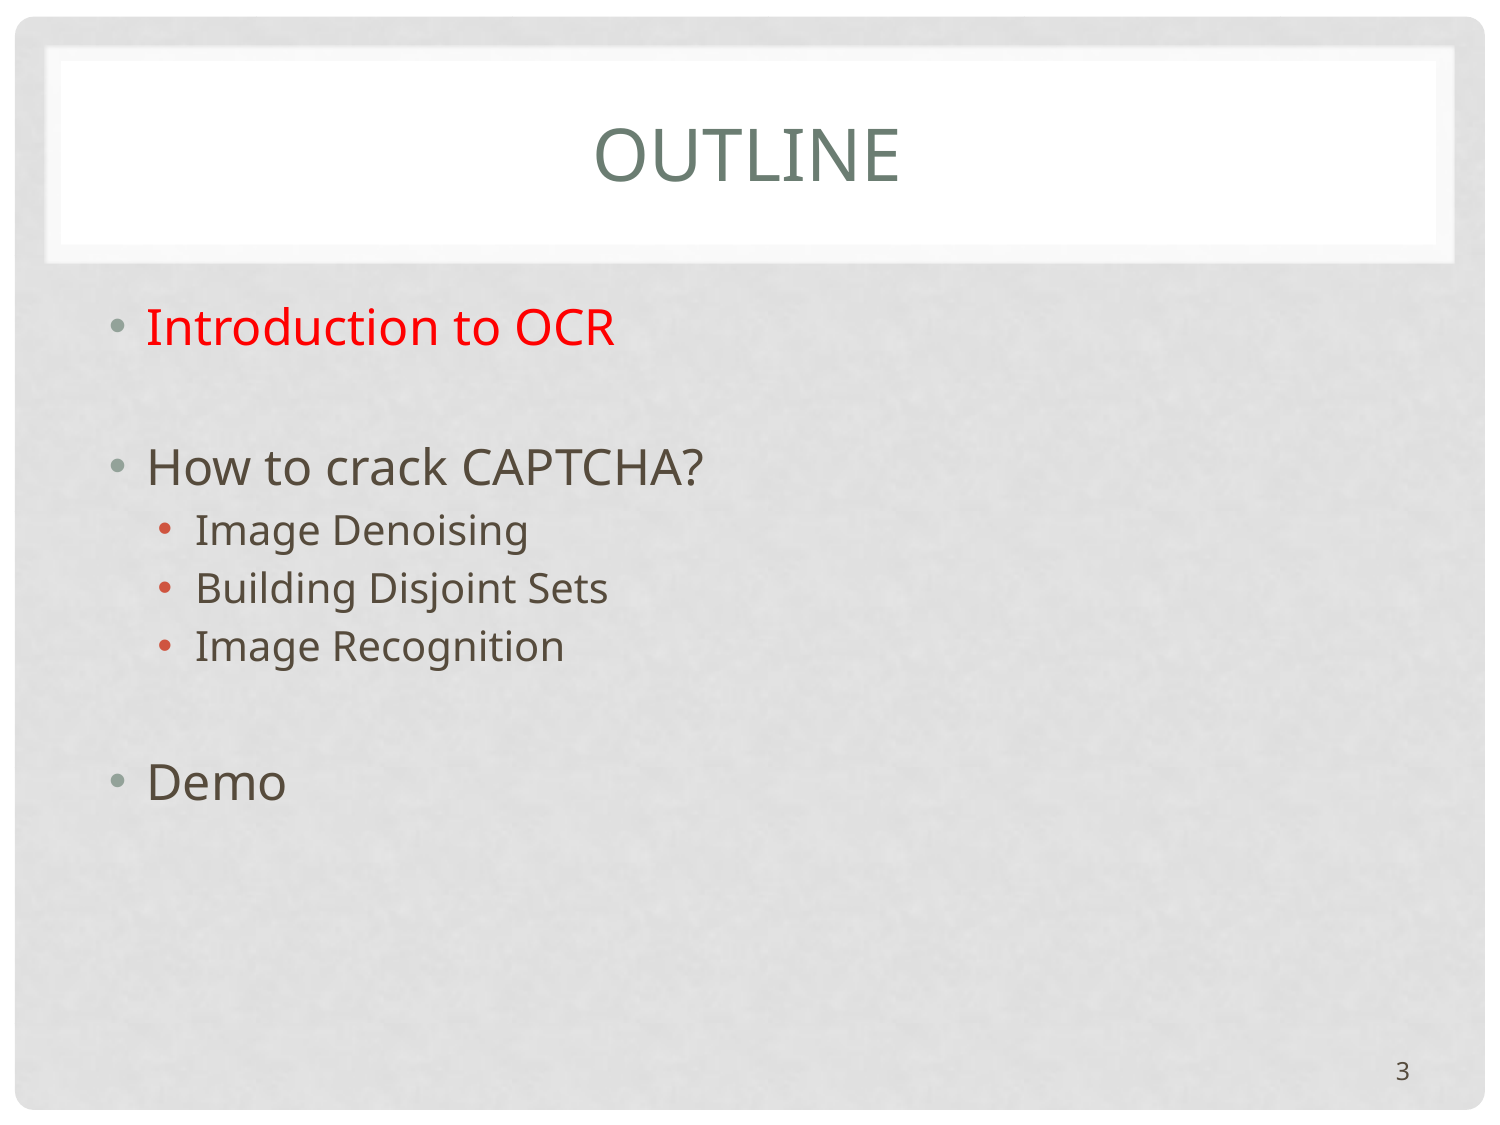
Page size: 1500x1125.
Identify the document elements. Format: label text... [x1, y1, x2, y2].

slide_number 3 [1074, 1042, 1425, 1103]
title Outline [69, 66, 1425, 238]
list Introduction to OCR How to crack CAPTCHA? Image Denoising Building Disjoint Sets Image Recognition Demo [75, 287, 1425, 1005]
